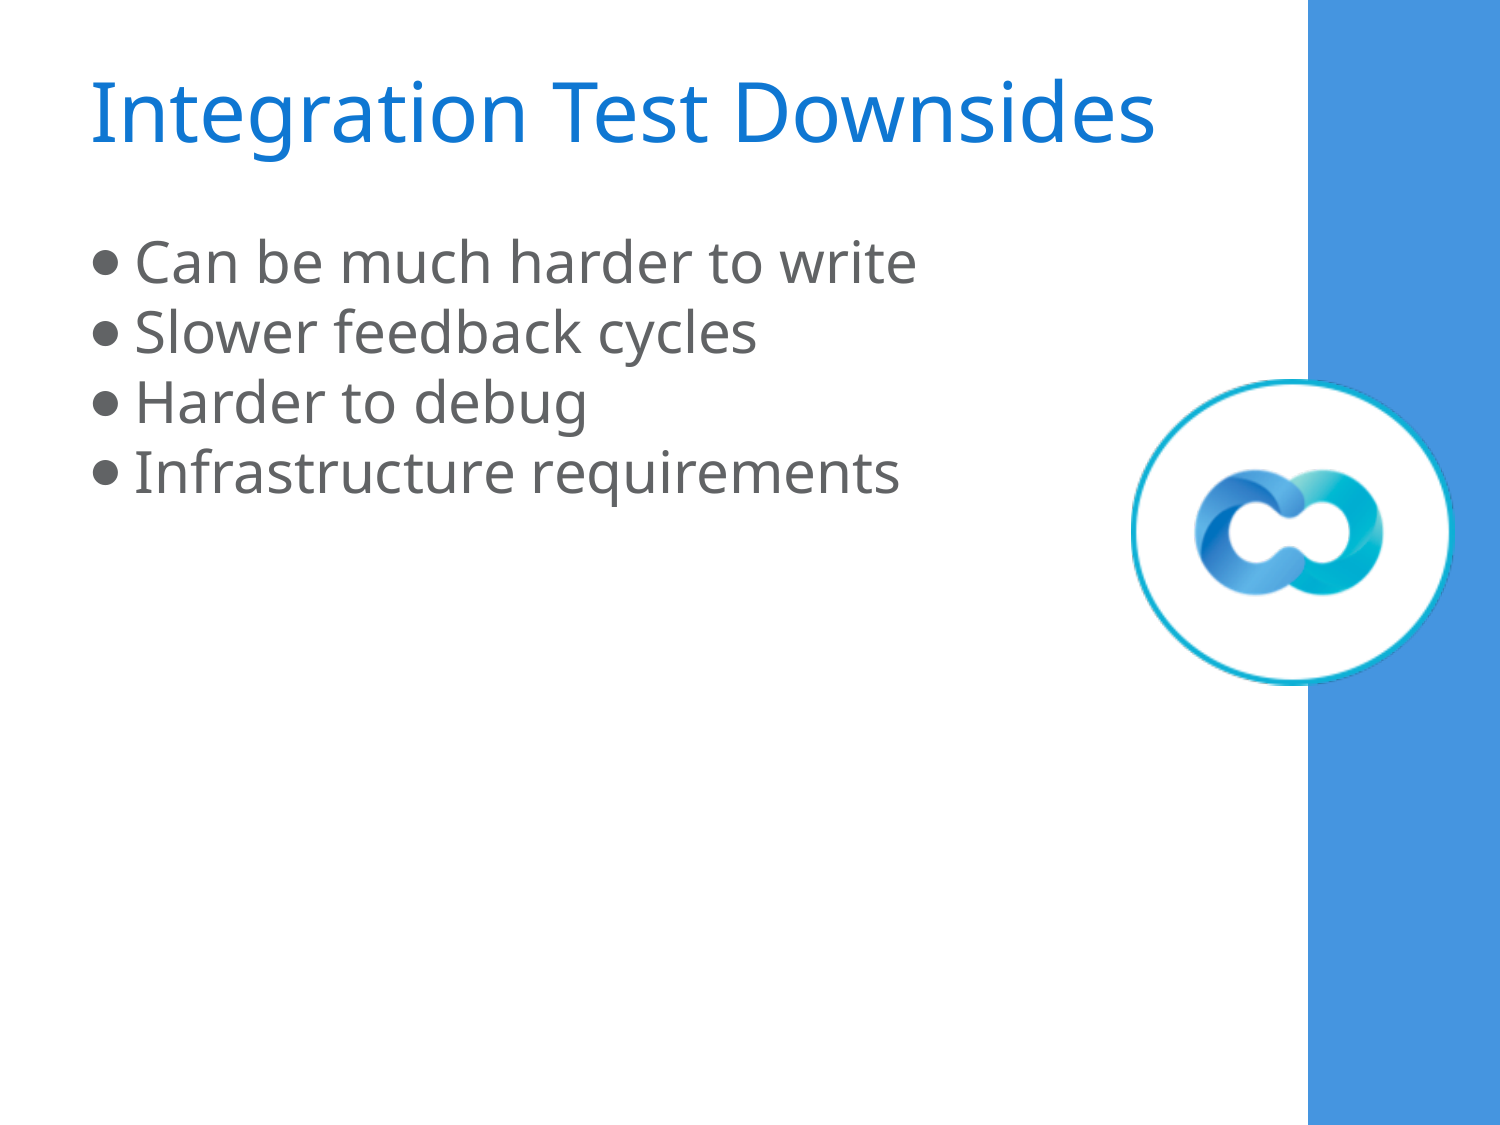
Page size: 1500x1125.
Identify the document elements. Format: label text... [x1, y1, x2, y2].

text_box [135, 210, 1125, 301]
list Can be much harder to write Slower feedback cycles Harder to debug Infrastructure requirements [72, 209, 1125, 1019]
text_box Integration Test Downsides [75, 43, 1125, 174]
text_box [1131, 0, 1500, 1125]
